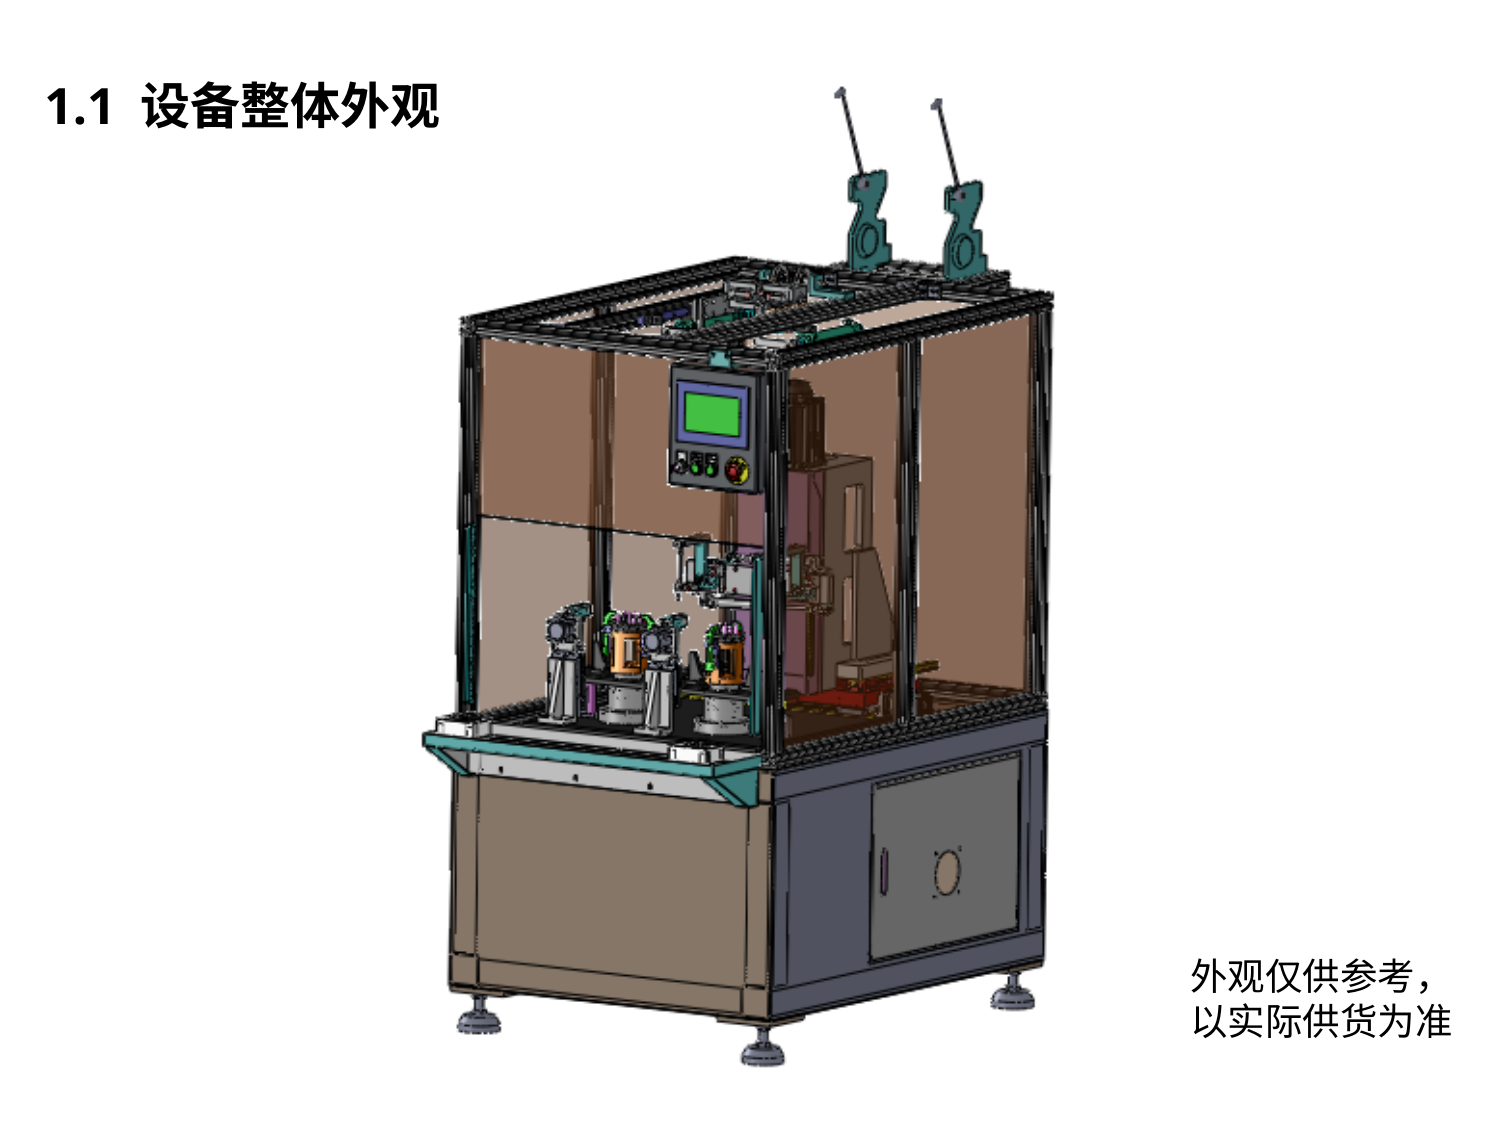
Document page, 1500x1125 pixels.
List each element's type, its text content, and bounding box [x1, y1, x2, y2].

picture [407, 70, 1093, 1080]
title 1.1 设备整体外观 [29, 2, 526, 206]
text_box 外观仅供参考，以实际供货为准 [1175, 945, 1483, 1051]
